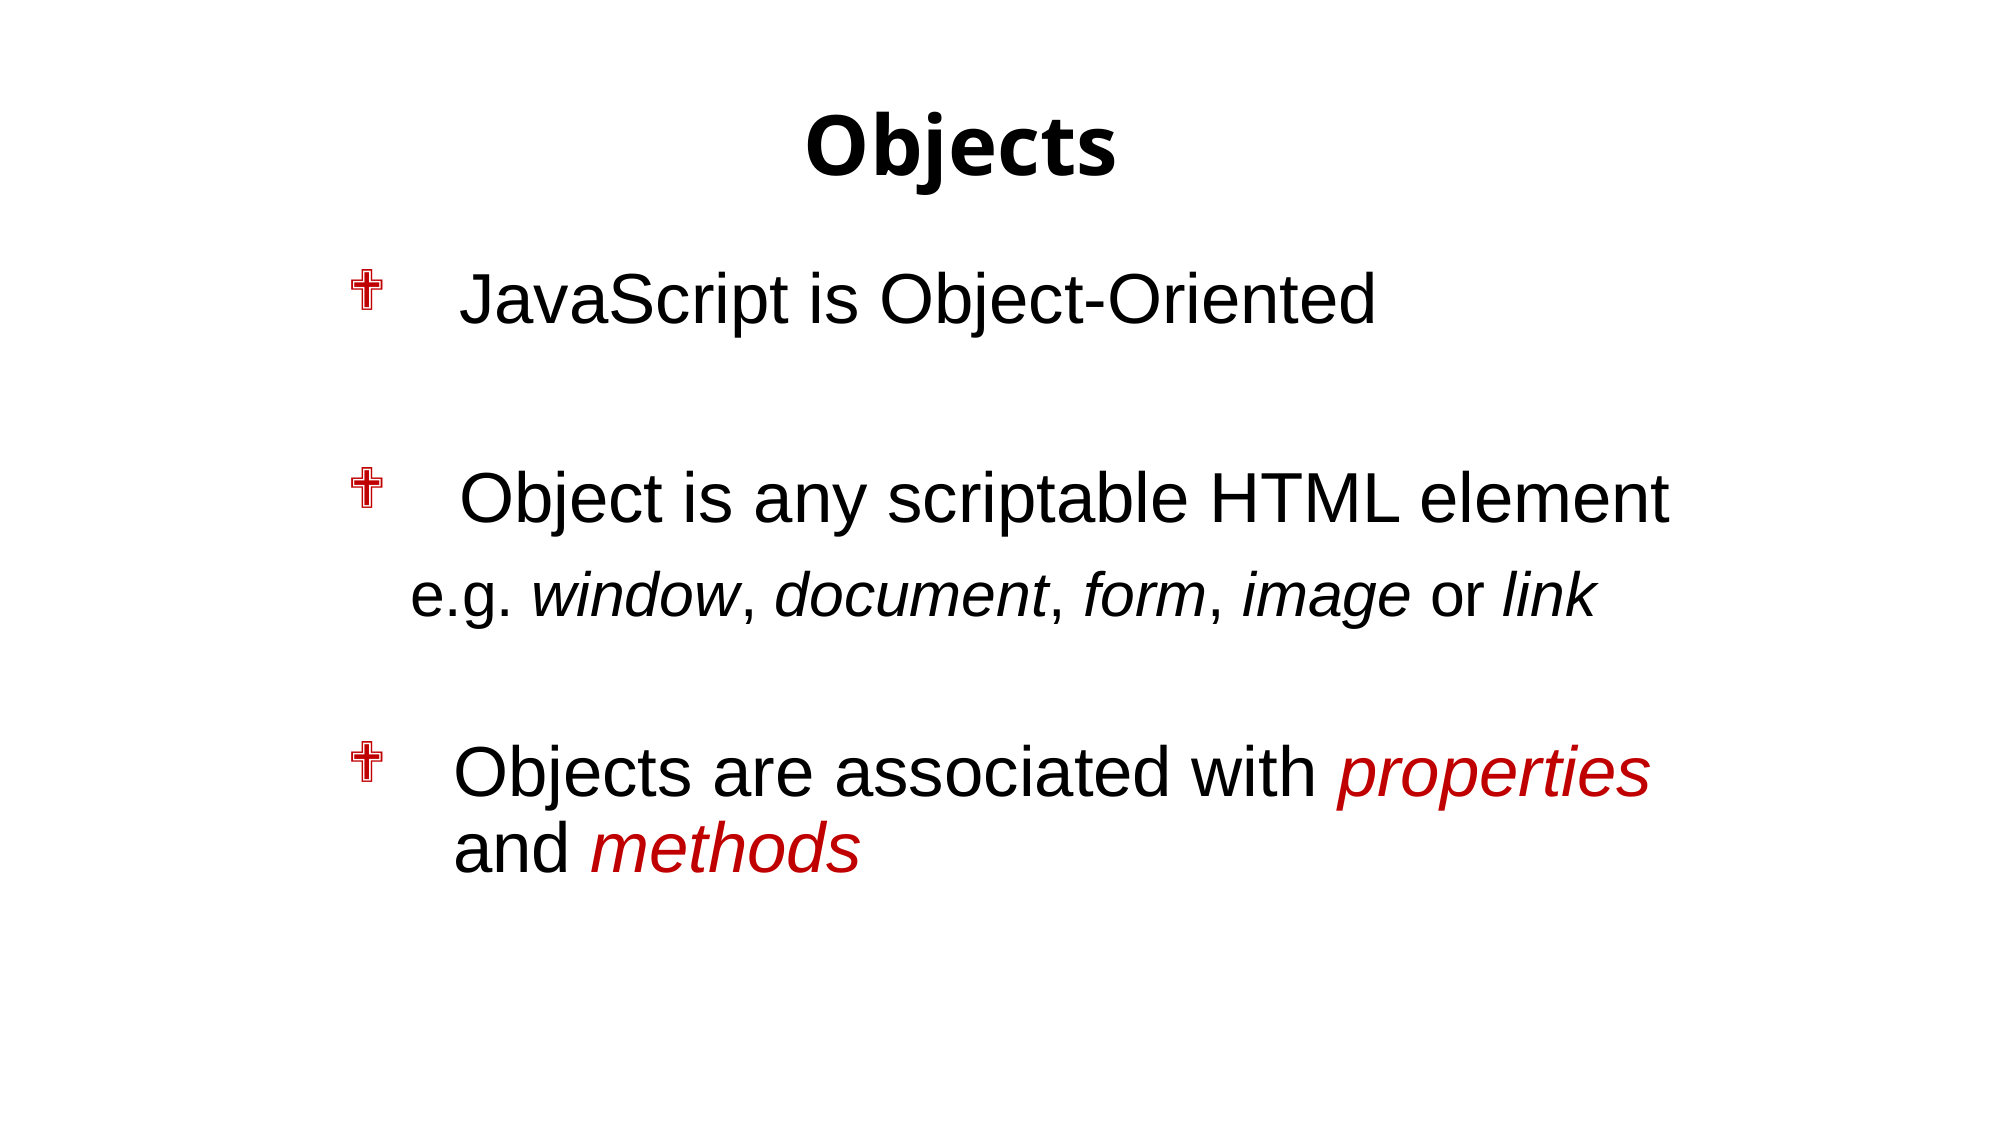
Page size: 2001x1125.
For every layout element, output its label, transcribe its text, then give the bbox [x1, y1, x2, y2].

list JavaScript is Object-Oriented Object is any scriptable HTML element e.g. window, document, form, image or link Objects are associated with properties and methods [332, 255, 1733, 1000]
title Objects [323, 54, 1599, 243]
